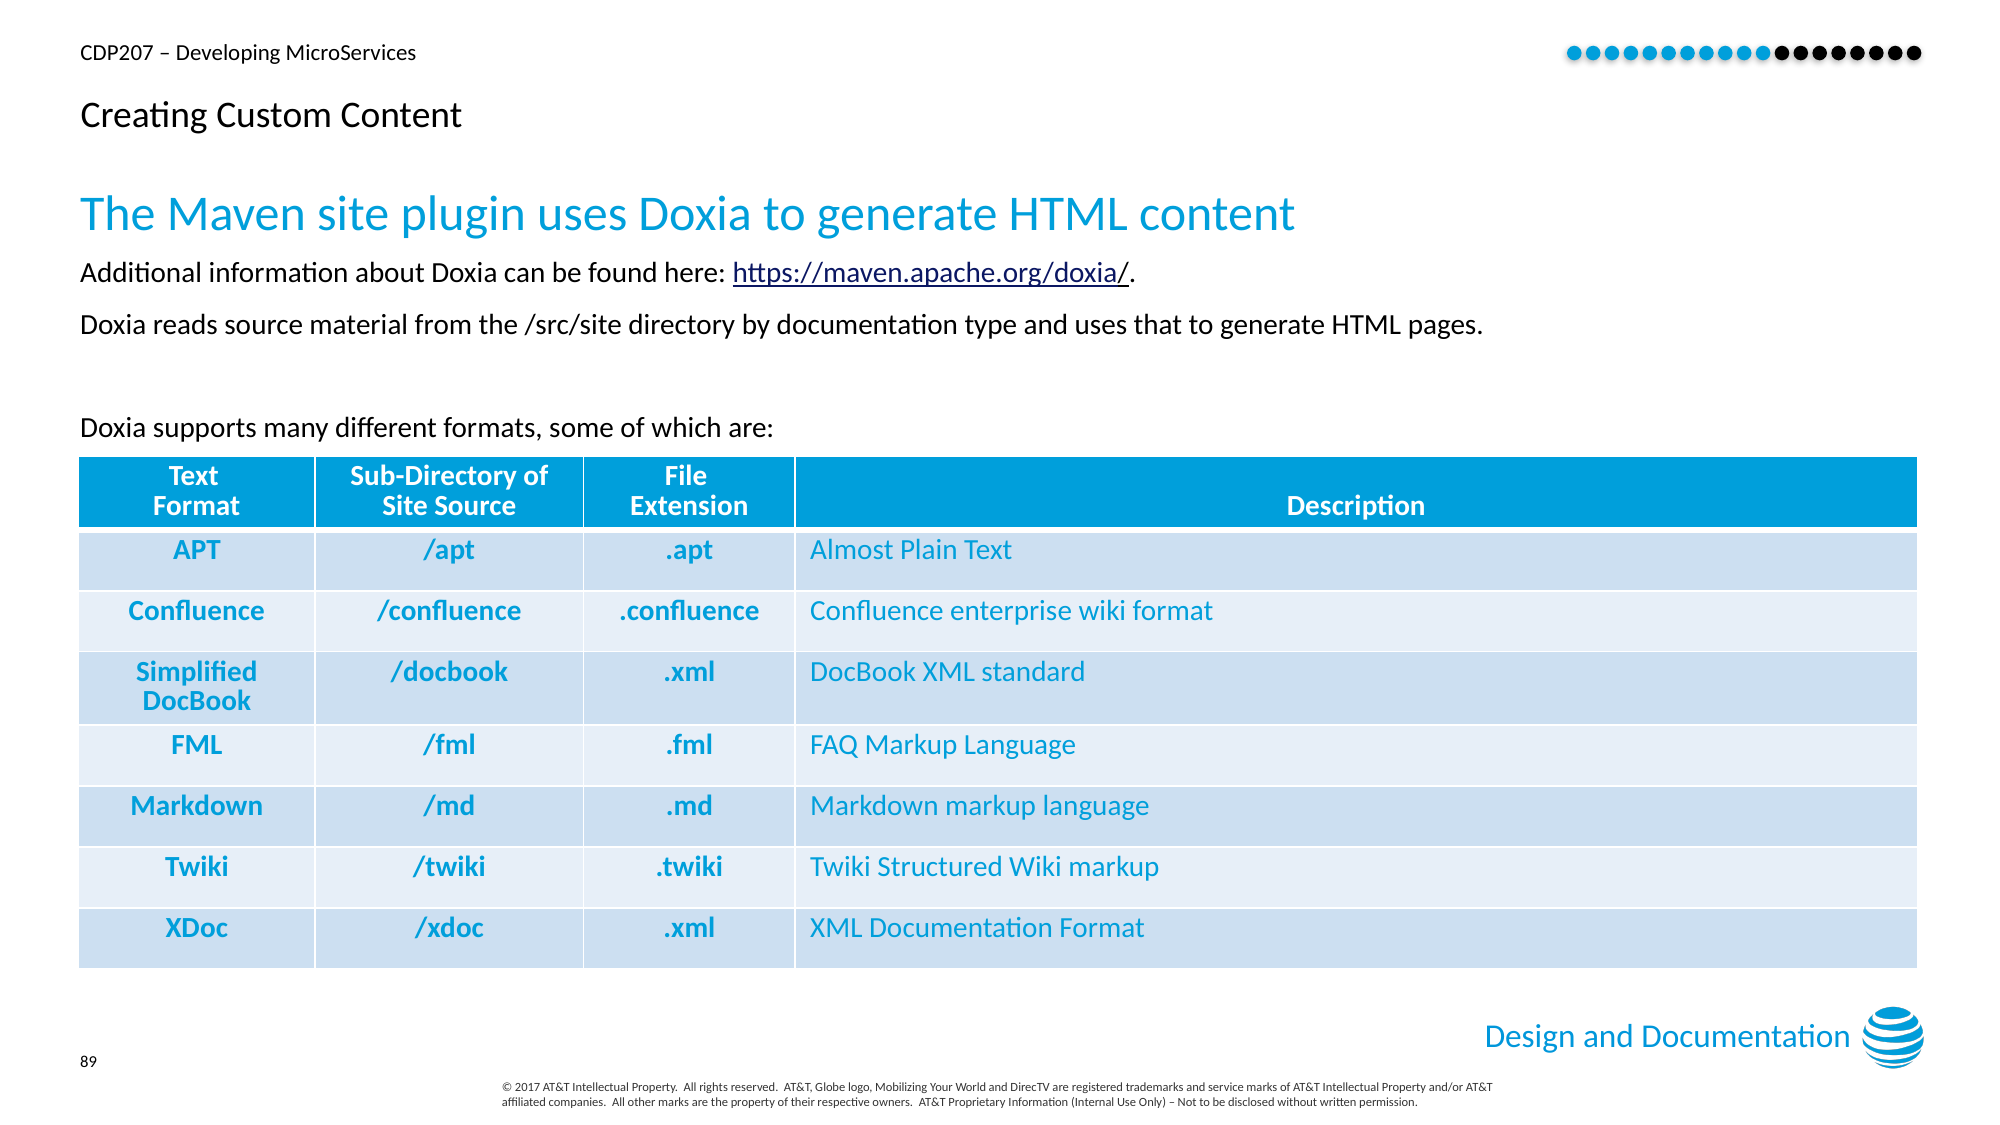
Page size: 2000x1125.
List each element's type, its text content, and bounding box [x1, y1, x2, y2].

table_cell Twiki [79, 848, 314, 907]
text_box [1622, 44, 1639, 62]
table_cell .fml [584, 726, 794, 785]
table_cell APT [79, 533, 314, 590]
text_box [1792, 44, 1809, 62]
table_cell Markdown [79, 787, 314, 846]
text_box [1773, 44, 1791, 62]
table_cell Markdown markup language [796, 787, 1917, 846]
text_box [1698, 44, 1715, 62]
text_box [1603, 44, 1621, 62]
table_cell /fml [316, 726, 583, 785]
table_cell Confluence [79, 592, 314, 651]
slide_number 89 [80, 1049, 129, 1087]
text_box [1566, 44, 1583, 62]
table_cell .xml [584, 909, 794, 968]
table_cell /docbook [316, 652, 583, 724]
table_cell /twiki [316, 848, 583, 907]
table_header Sub-Directory of Site Source [316, 457, 583, 527]
table_cell .twiki [584, 848, 794, 907]
table_header Description [796, 457, 1917, 527]
text_box [1887, 44, 1904, 62]
text_box [1811, 44, 1828, 62]
table_cell .md [584, 787, 794, 846]
text_box Design and Documentation [1166, 1006, 1867, 1062]
table_cell Simplified DocBook [79, 652, 314, 724]
text_box [1660, 44, 1677, 62]
text_box [1641, 44, 1658, 62]
text_box [1906, 44, 1923, 62]
table_cell DocBook XML standard [796, 652, 1917, 724]
table_cell /confluence [316, 592, 583, 651]
table_cell XML Documentation Format [796, 909, 1917, 968]
table_cell Twiki Structured Wiki markup [796, 848, 1917, 907]
table_cell Confluence enterprise wiki format [796, 592, 1917, 651]
text_box [1717, 44, 1734, 62]
text_box [1679, 44, 1696, 62]
table_cell FML [79, 726, 314, 785]
list The Maven site plugin uses Doxia to generate HTML content Additional information about Doxia can be found here: https://maven.apache.org/doxia/. Doxia reads source material from the /src/site directory by documentation type and uses that to generate HTML pages. Doxia supports many different formats, some of which are: [80, 186, 1920, 977]
table_cell /xdoc [316, 909, 583, 968]
table_cell Almost Plain Text [796, 533, 1917, 590]
table_cell FAQ Markup Language [796, 726, 1917, 785]
text_box [1849, 44, 1866, 62]
table_header Text Format [79, 457, 314, 527]
text_box [1868, 44, 1885, 62]
text_box [1736, 44, 1753, 62]
text_box [1830, 44, 1847, 62]
table_cell .apt [584, 533, 794, 590]
table_cell .confluence [584, 592, 794, 651]
table_cell .xml [584, 652, 794, 724]
table_cell /apt [316, 533, 583, 590]
table_cell XDoc [79, 909, 314, 968]
title Creating Custom Content [80, 85, 1920, 142]
text_box [1585, 44, 1602, 62]
table_cell /md [316, 787, 583, 846]
text_box [1755, 44, 1772, 62]
table_header File Extension [584, 457, 794, 527]
